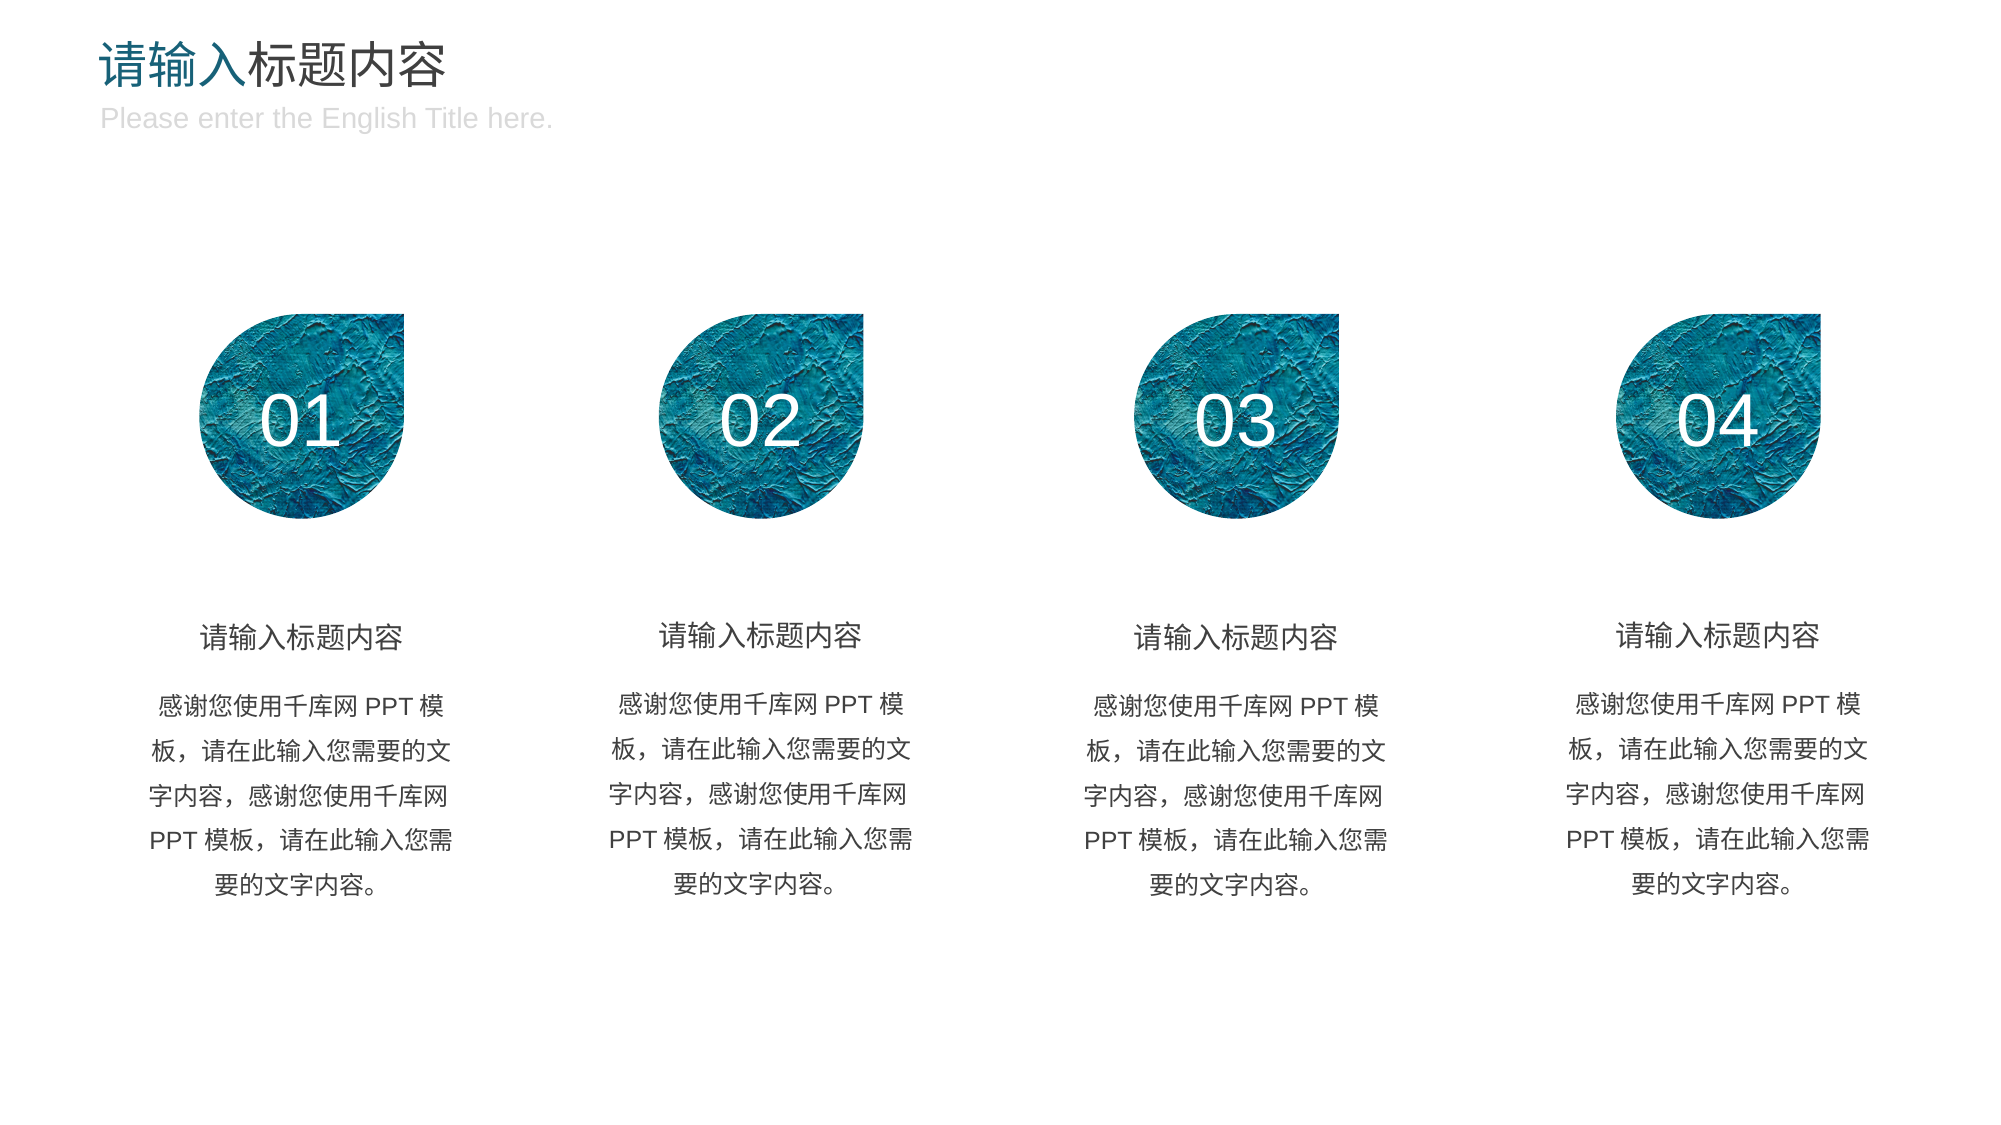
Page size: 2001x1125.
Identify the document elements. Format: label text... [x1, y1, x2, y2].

text_box Please enter the English Title here. [85, 92, 570, 142]
text_box 感谢您使用千库网PPT模板，请在此输入您需要的文字内容，感谢您使用千库网PPT模板，请在此输入您需要的文字内容。 [1068, 668, 1405, 908]
text_box 04 [1615, 312, 1822, 520]
text_box 02 [657, 312, 865, 520]
text_box 03 [1133, 312, 1340, 520]
text_box 请输入标题内容 [1601, 610, 1836, 660]
text_box 请输入标题内容 [643, 610, 879, 660]
text_box 01 [198, 312, 405, 520]
text_box 感谢您使用千库网PPT模板，请在此输入您需要的文字内容，感谢您使用千库网PPT模板，请在此输入您需要的文字内容。 [133, 668, 471, 908]
text_box 请输入标题内容 [184, 612, 419, 662]
text_box 请输入标题内容 [82, 25, 463, 101]
text_box 感谢您使用千库网PPT模板，请在此输入您需要的文字内容，感谢您使用千库网PPT模板，请在此输入您需要的文字内容。 [592, 666, 930, 906]
text_box 感谢您使用千库网PPT模板，请在此输入您需要的文字内容，感谢您使用千库网PPT模板，请在此输入您需要的文字内容。 [1550, 666, 1887, 906]
text_box 请输入标题内容 [1119, 612, 1354, 662]
